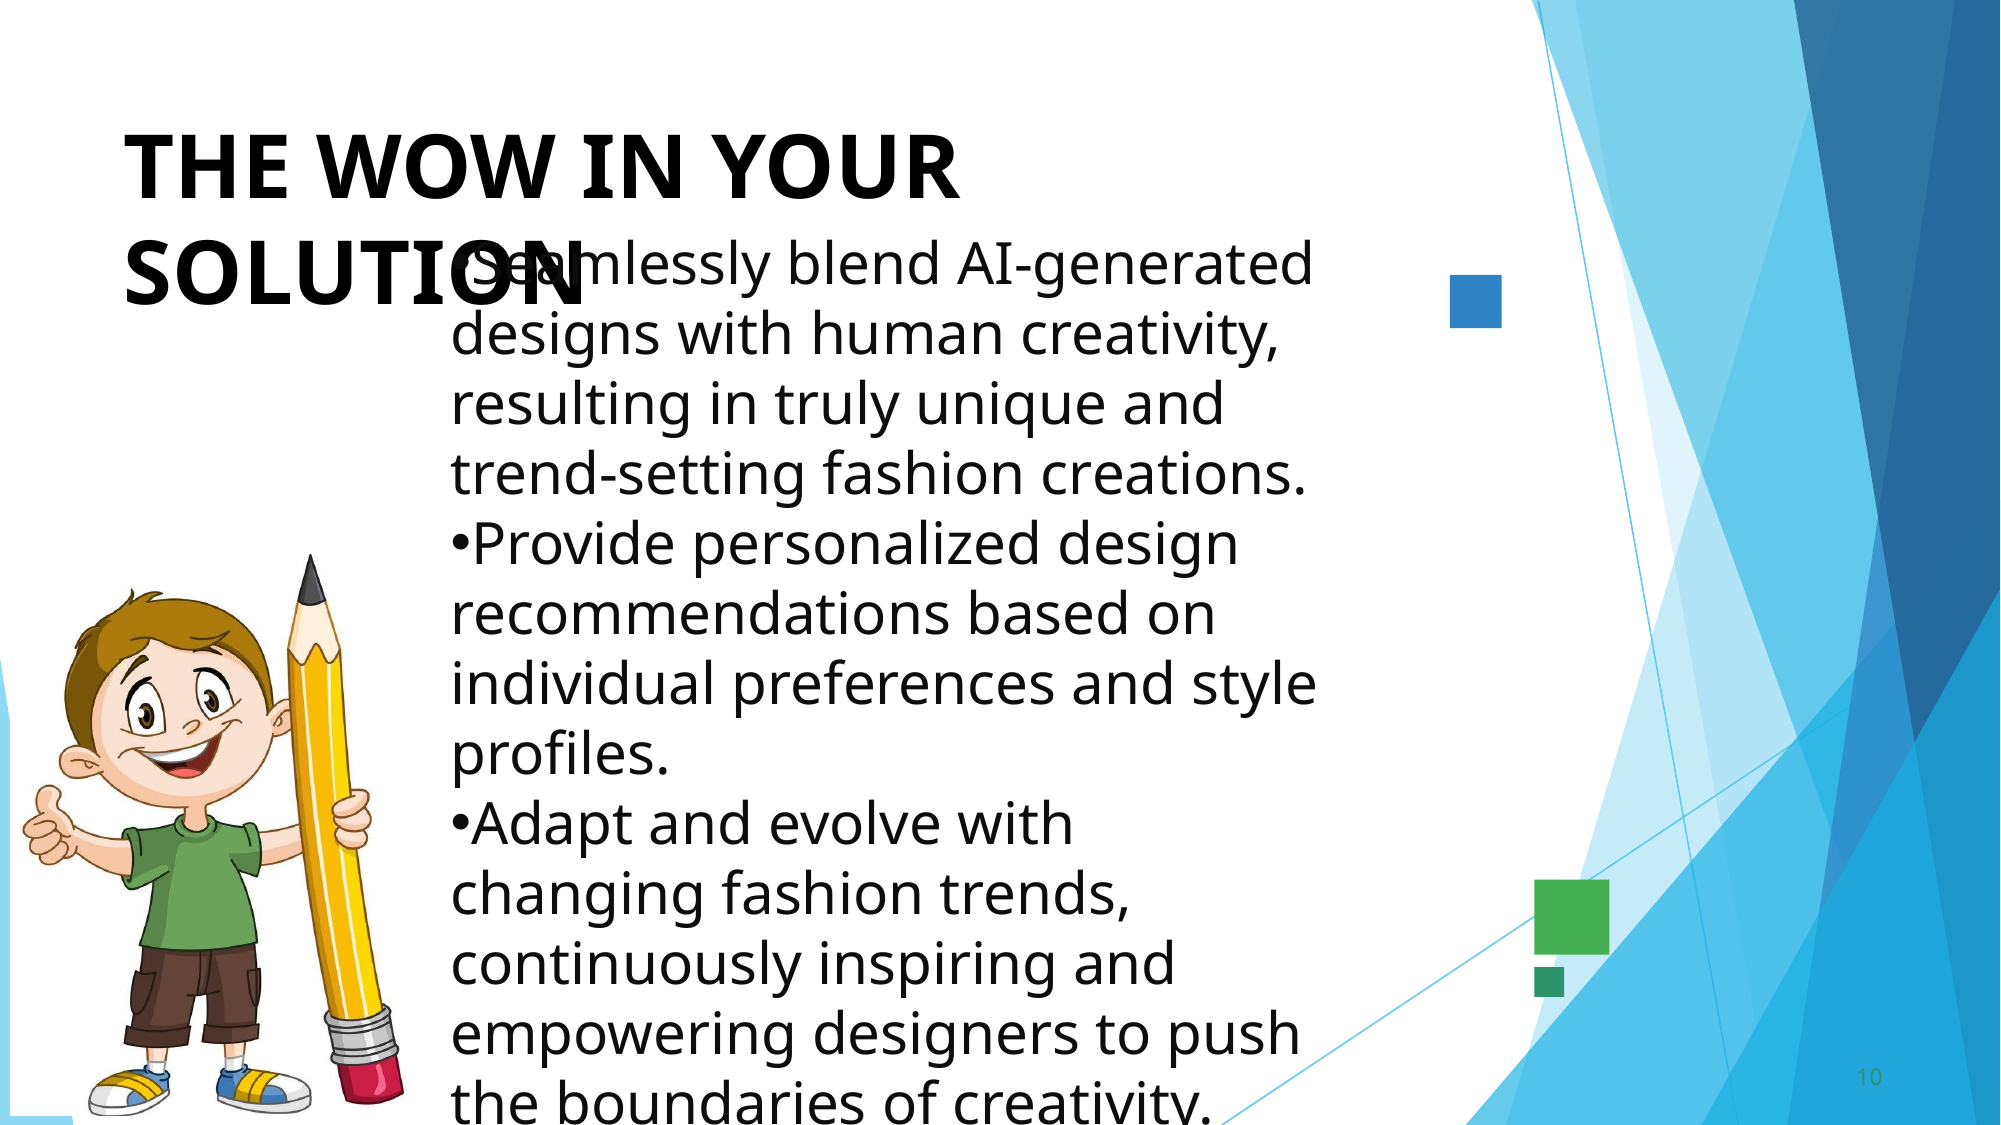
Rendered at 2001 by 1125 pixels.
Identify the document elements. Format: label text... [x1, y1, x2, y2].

text_box 10 [1849, 1061, 1888, 1095]
text_box [1534, 967, 1565, 997]
text_box Seamlessly blend AI-generated designs with human creativity, resulting in truly unique and trend-setting fashion creations. Provide personalized design recommendations based on individual preferences and style profiles. Adapt and evolve with changing fashion trends, continuously inspiring and empowering designers to push the boundaries of creativity. [435, 218, 1359, 1125]
title THE WOW IN YOUR SOLUTION [121, 107, 1359, 323]
text_box [1449, 274, 1502, 329]
picture [10, 554, 416, 1116]
text_box [1534, 879, 1610, 955]
